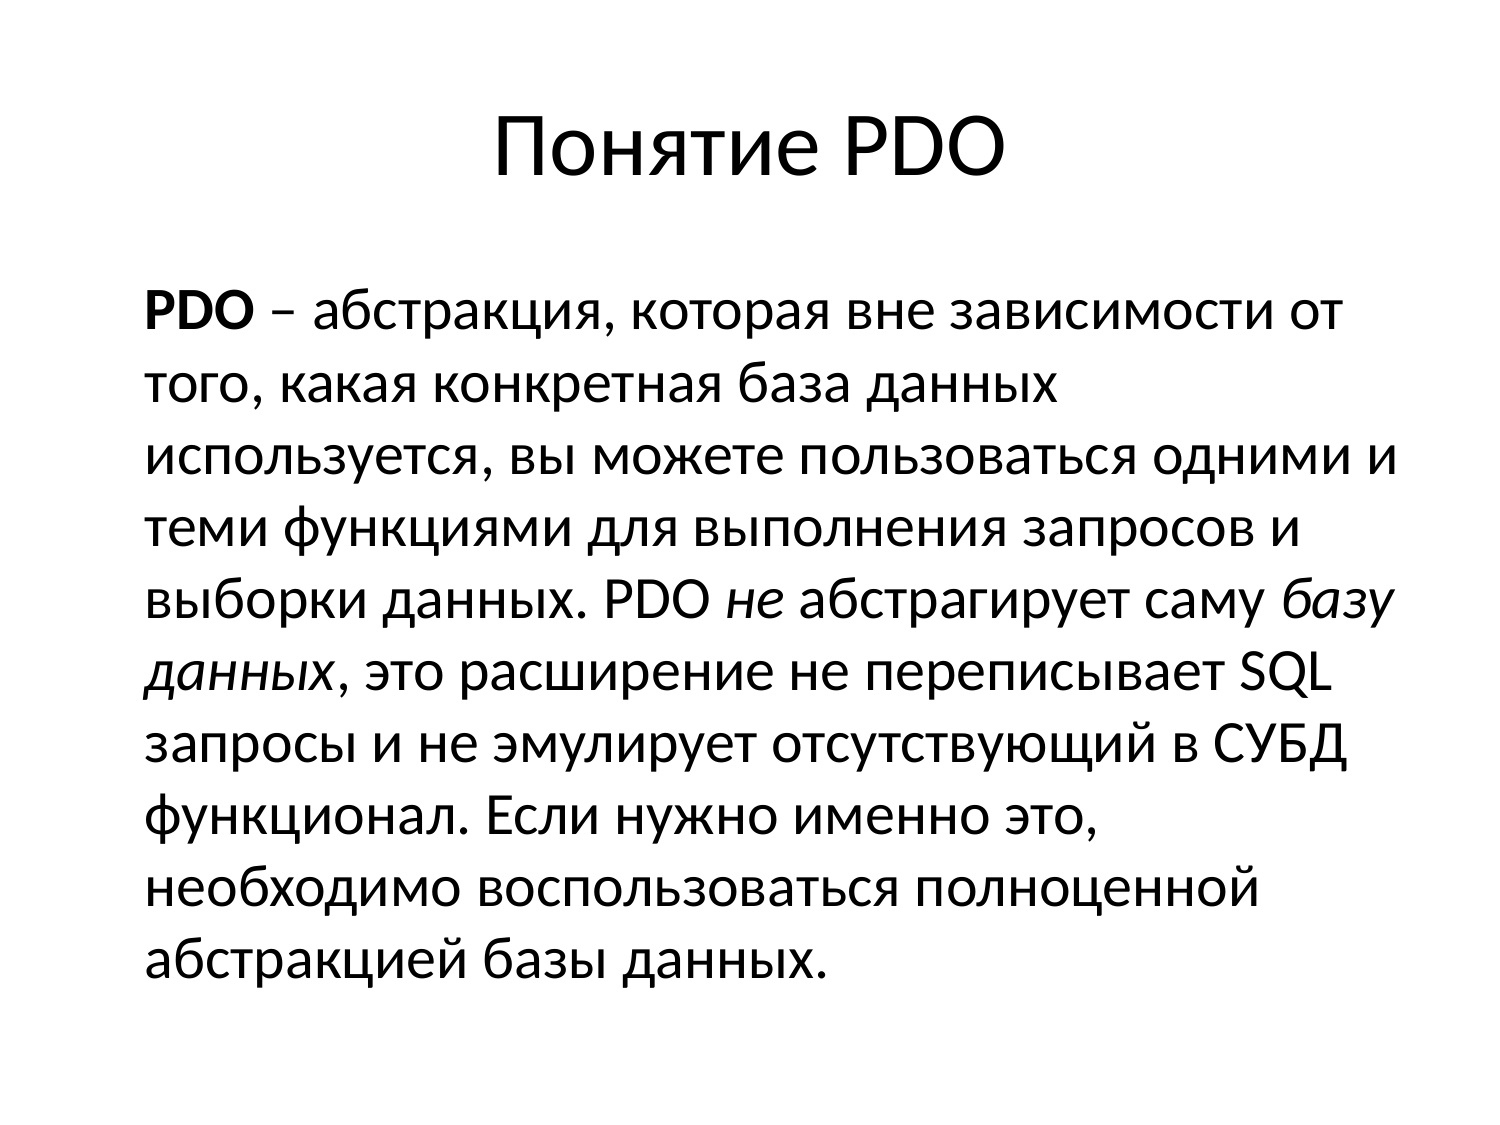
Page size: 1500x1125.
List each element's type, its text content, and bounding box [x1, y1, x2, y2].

title Понятие PDO [75, 45, 1425, 233]
list PDO – абстракция, которая вне зависимости от того, какая конкретная база данных используется, вы можете пользоваться одними и теми функциями для выполнения запросов и выборки данных. PDO не абстрагирует саму базу данных, это расширение не переписывает SQL запросы и не эмулирует отсутствующий в СУБД функционал. Если нужно именно это, необходимо воспользоваться полноценной абстракцией базы данных. [75, 262, 1425, 1005]
